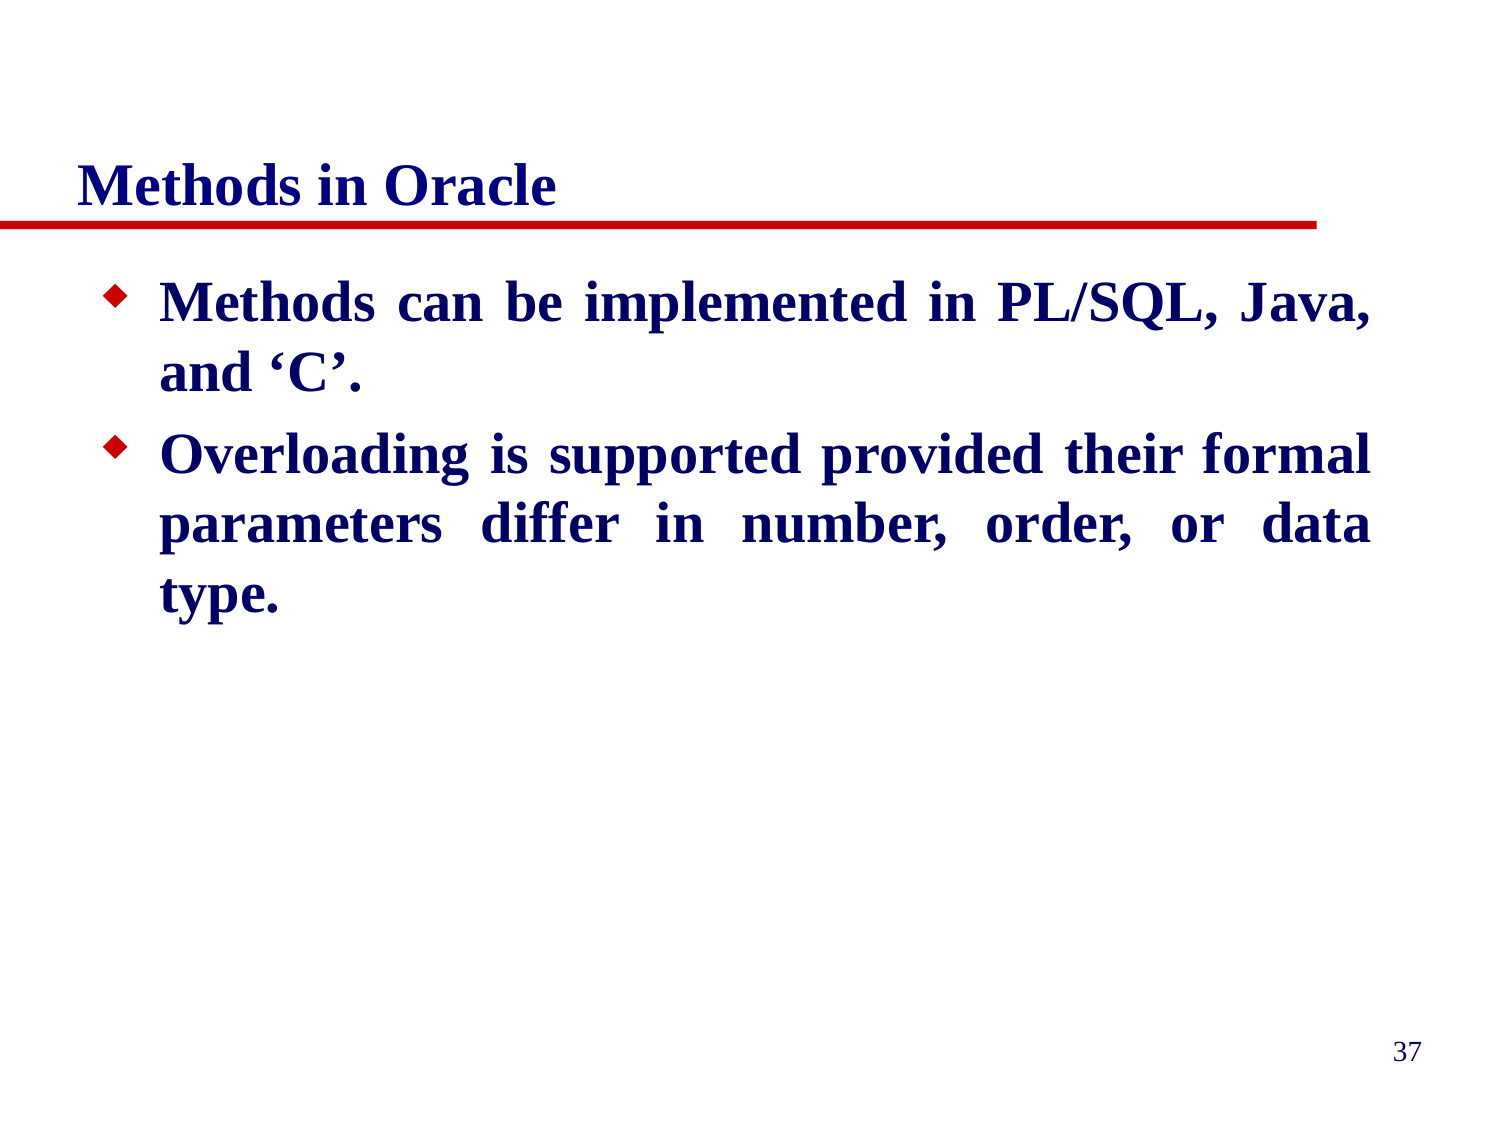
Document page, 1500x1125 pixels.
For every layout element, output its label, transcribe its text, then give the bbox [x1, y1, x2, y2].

slide_number 37 [1124, 1012, 1438, 1088]
list Methods can be implemented in PL/SQL, Java, and ‘C’. Overloading is supported provided their formal parameters differ in number, order, or data type. [87, 255, 1388, 931]
title Methods in Oracle [62, 43, 1338, 225]
